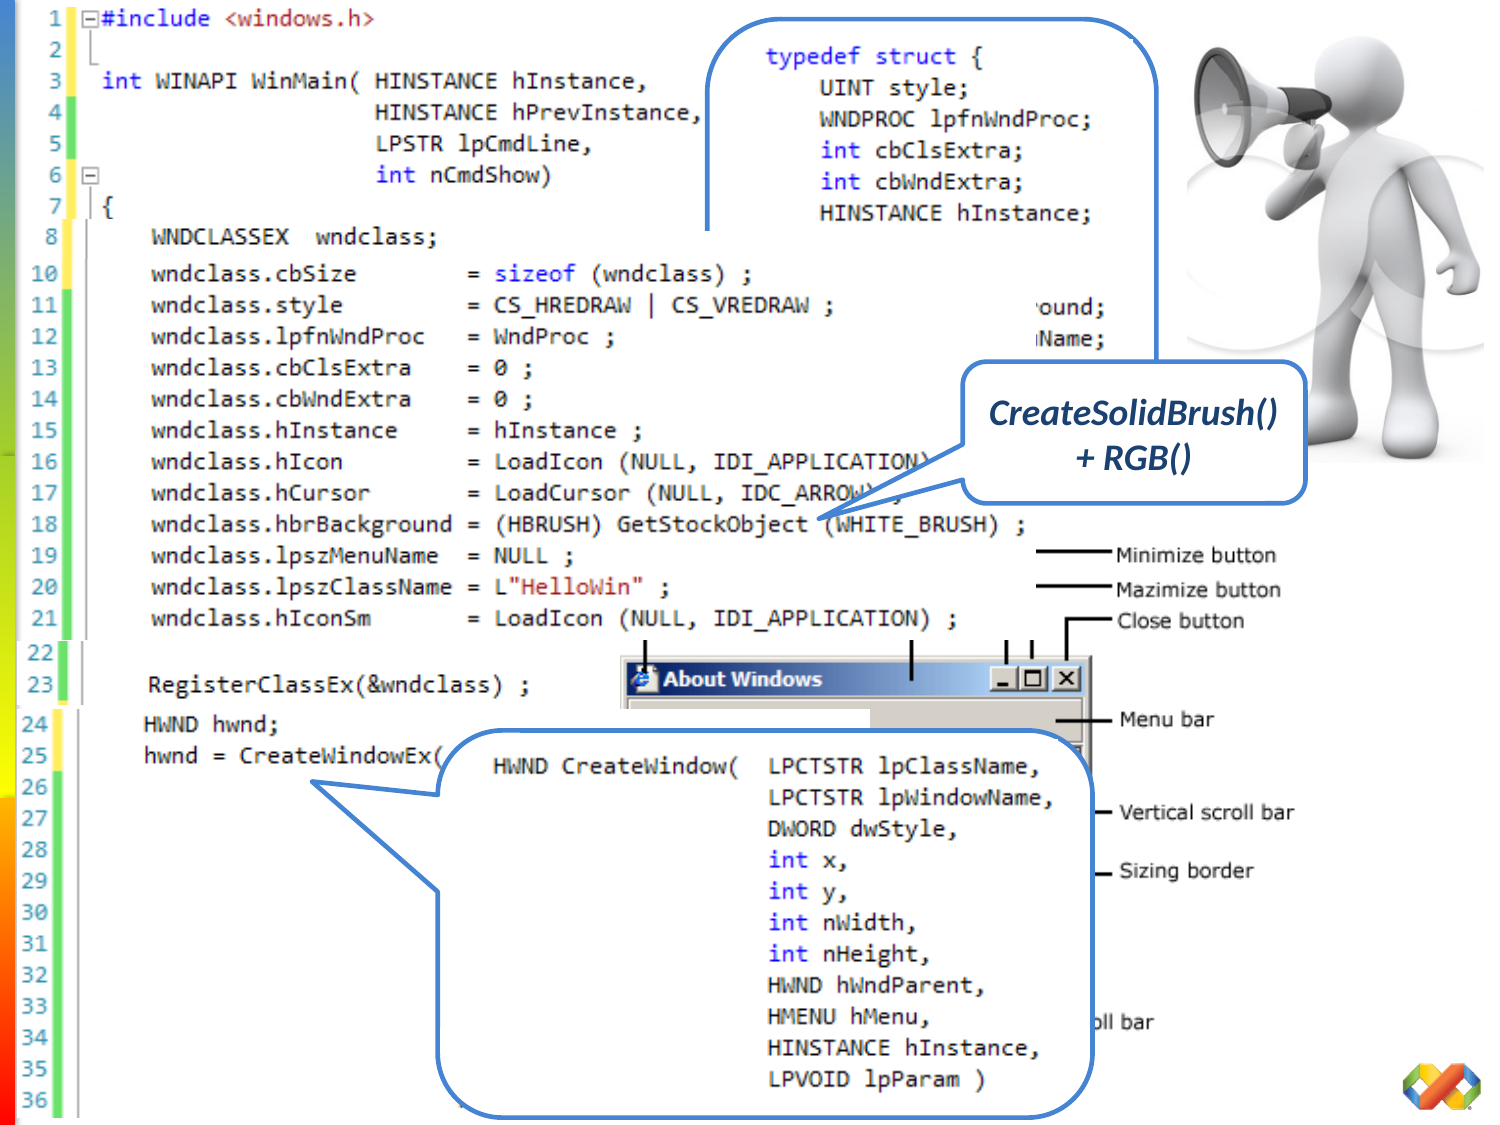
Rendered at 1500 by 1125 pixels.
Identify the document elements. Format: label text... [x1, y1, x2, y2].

text_box [716, 16, 1132, 225]
picture [17, 6, 1307, 1119]
text_box [1143, 45, 1159, 359]
picture [1392, 1063, 1483, 1121]
picture [1186, 26, 1485, 463]
text_box [876, 1040, 1095, 1120]
text_box CreateSolidBrush() + RGB() [1044, 359, 1308, 506]
